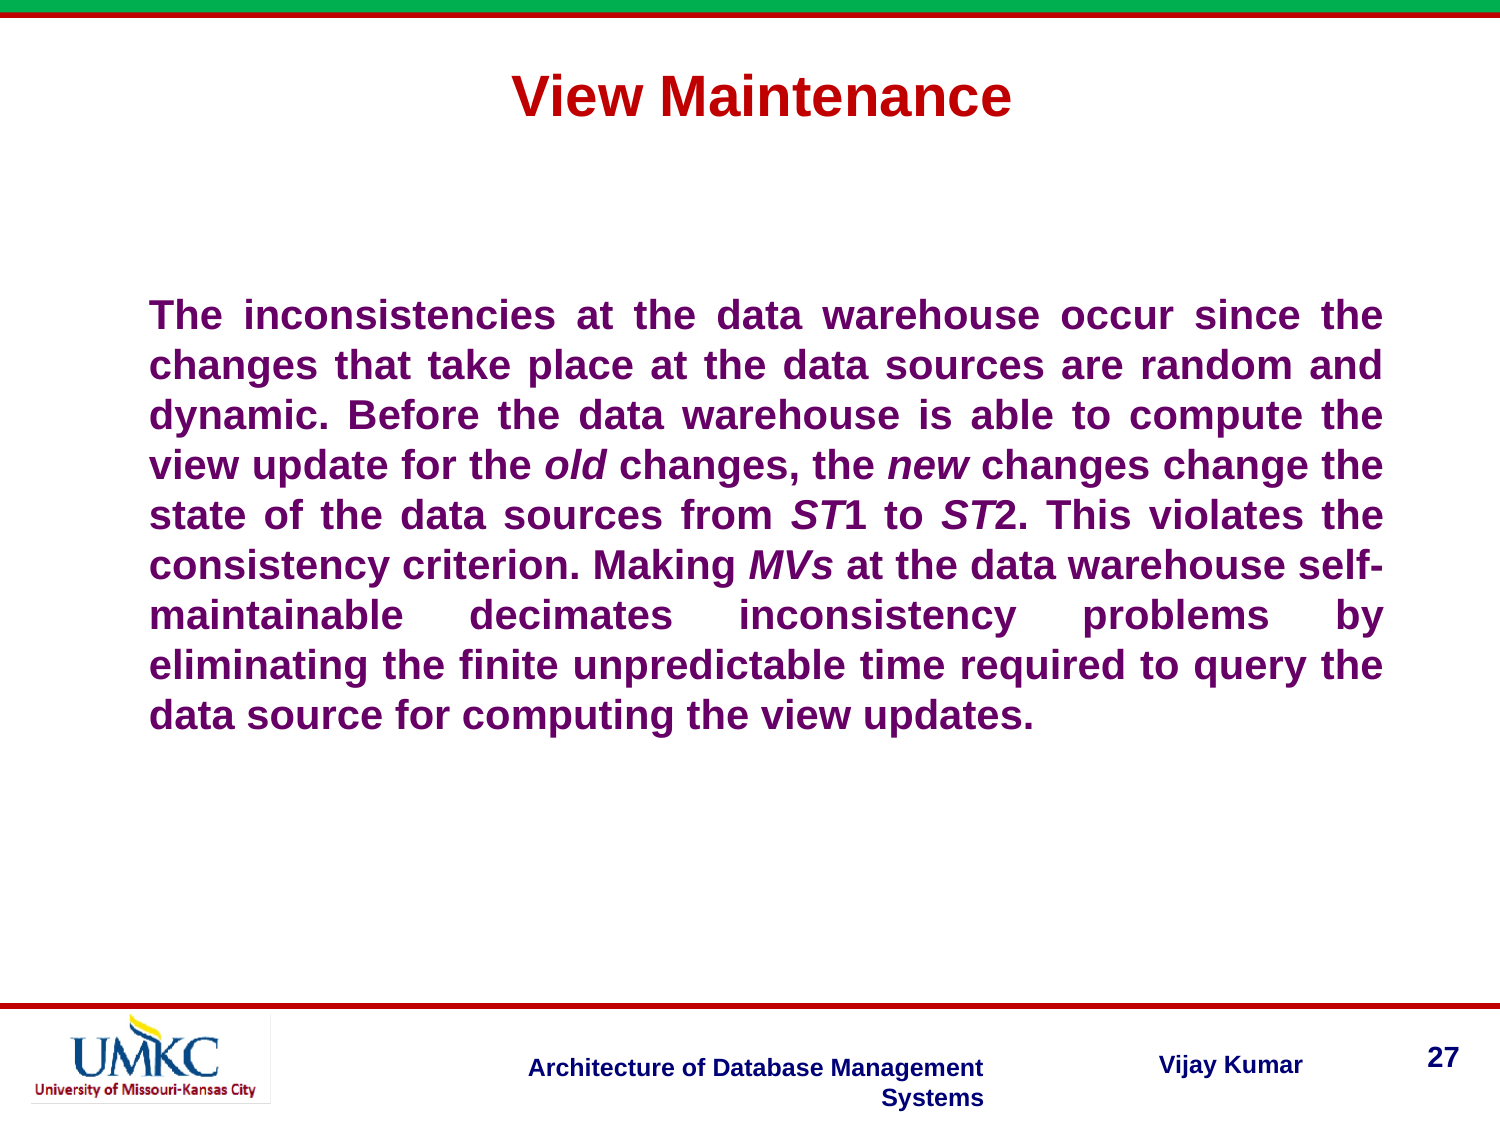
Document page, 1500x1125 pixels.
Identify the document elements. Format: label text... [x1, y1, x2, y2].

title View Maintenance [24, 24, 1500, 163]
picture [31, 1014, 271, 1106]
slide_number 27 [1399, 1031, 1475, 1072]
text_box The inconsistencies at the data warehouse occur since the changes that take place at the data sources are random and dynamic. Before the data warehouse is able to compute the view update for the old changes, the new changes change the state of the data sources from ST1 to ST2. This violates the consistency criterion. Making MVs at the data warehouse self-maintainable decimates inconsistency problems by eliminating the finite unpredictable time required to query the data source for computing the view updates. [134, 280, 1399, 746]
